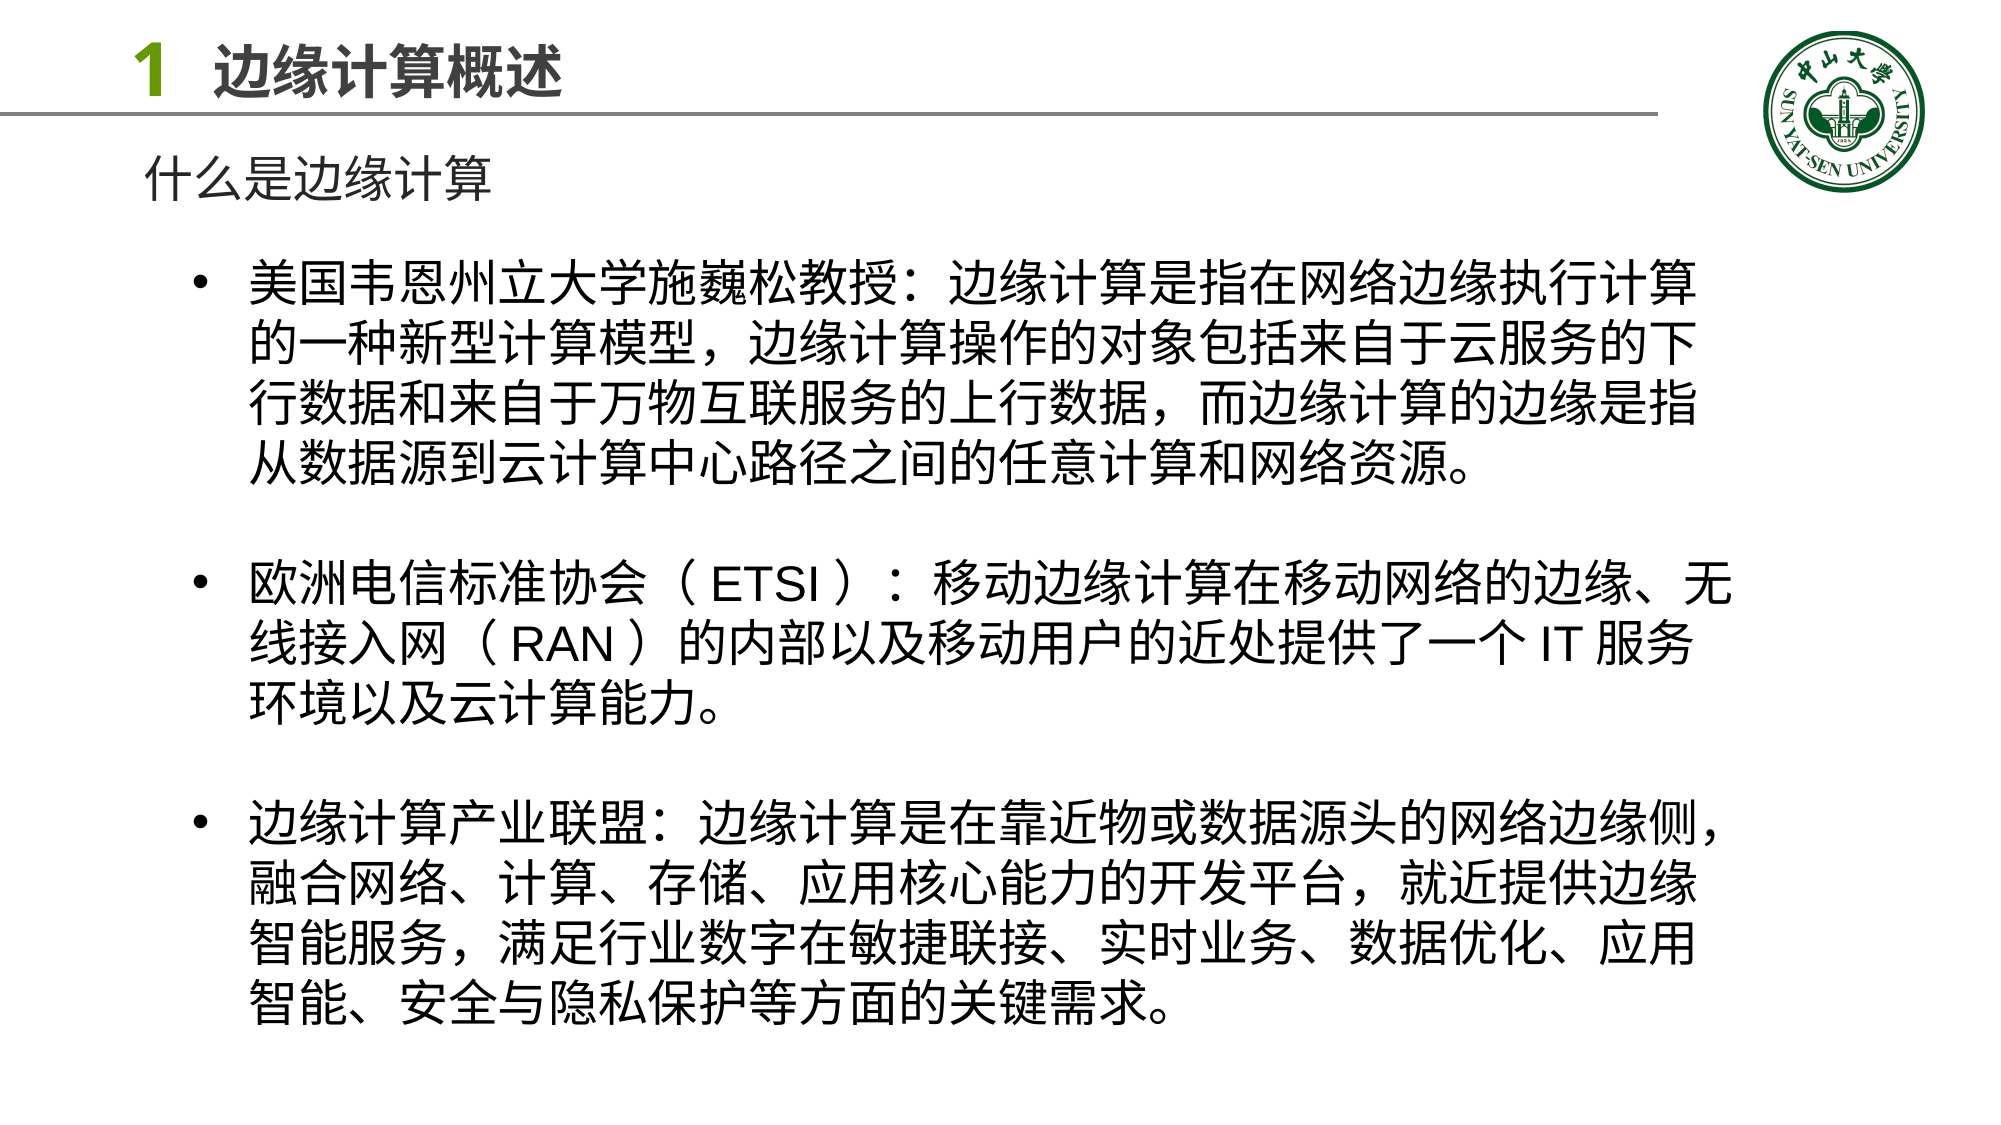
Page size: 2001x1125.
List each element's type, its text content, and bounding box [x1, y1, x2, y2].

text_box 什么是边缘计算 [128, 122, 1301, 215]
text_box 边缘计算概述 [292, 28, 739, 113]
text_box 美国韦恩州立大学施巍松教授：边缘计算是指在网络边缘执行计算的一种新型计算模型，边缘计算操作的对象包括来自于云服务的下行数据和来自于万物互联服务的上行数据，而边缘计算的边缘是指从数据源到云计算中心路径之间的任意计算和网络资源。 欧洲电信标准协会（ETSI）：移动边缘计算在移动网络的边缘、无线接入网（RAN）的内部以及移动用户的近处提供了一个IT服务环境以及云计算能力。 边缘计算产业联盟：边缘计算是在靠近物或数据源头的网络边缘侧，融合网络、计算、存储、应用核心能力的开发平台，就近提供边缘智能服务，满足行业数字在敏捷联接、实时业务、数据优化、应用智能、安全与隐私保护等方面的关键需求。 [177, 243, 1753, 1089]
text_box 1 [12, 11, 292, 122]
picture [1763, 31, 1925, 193]
